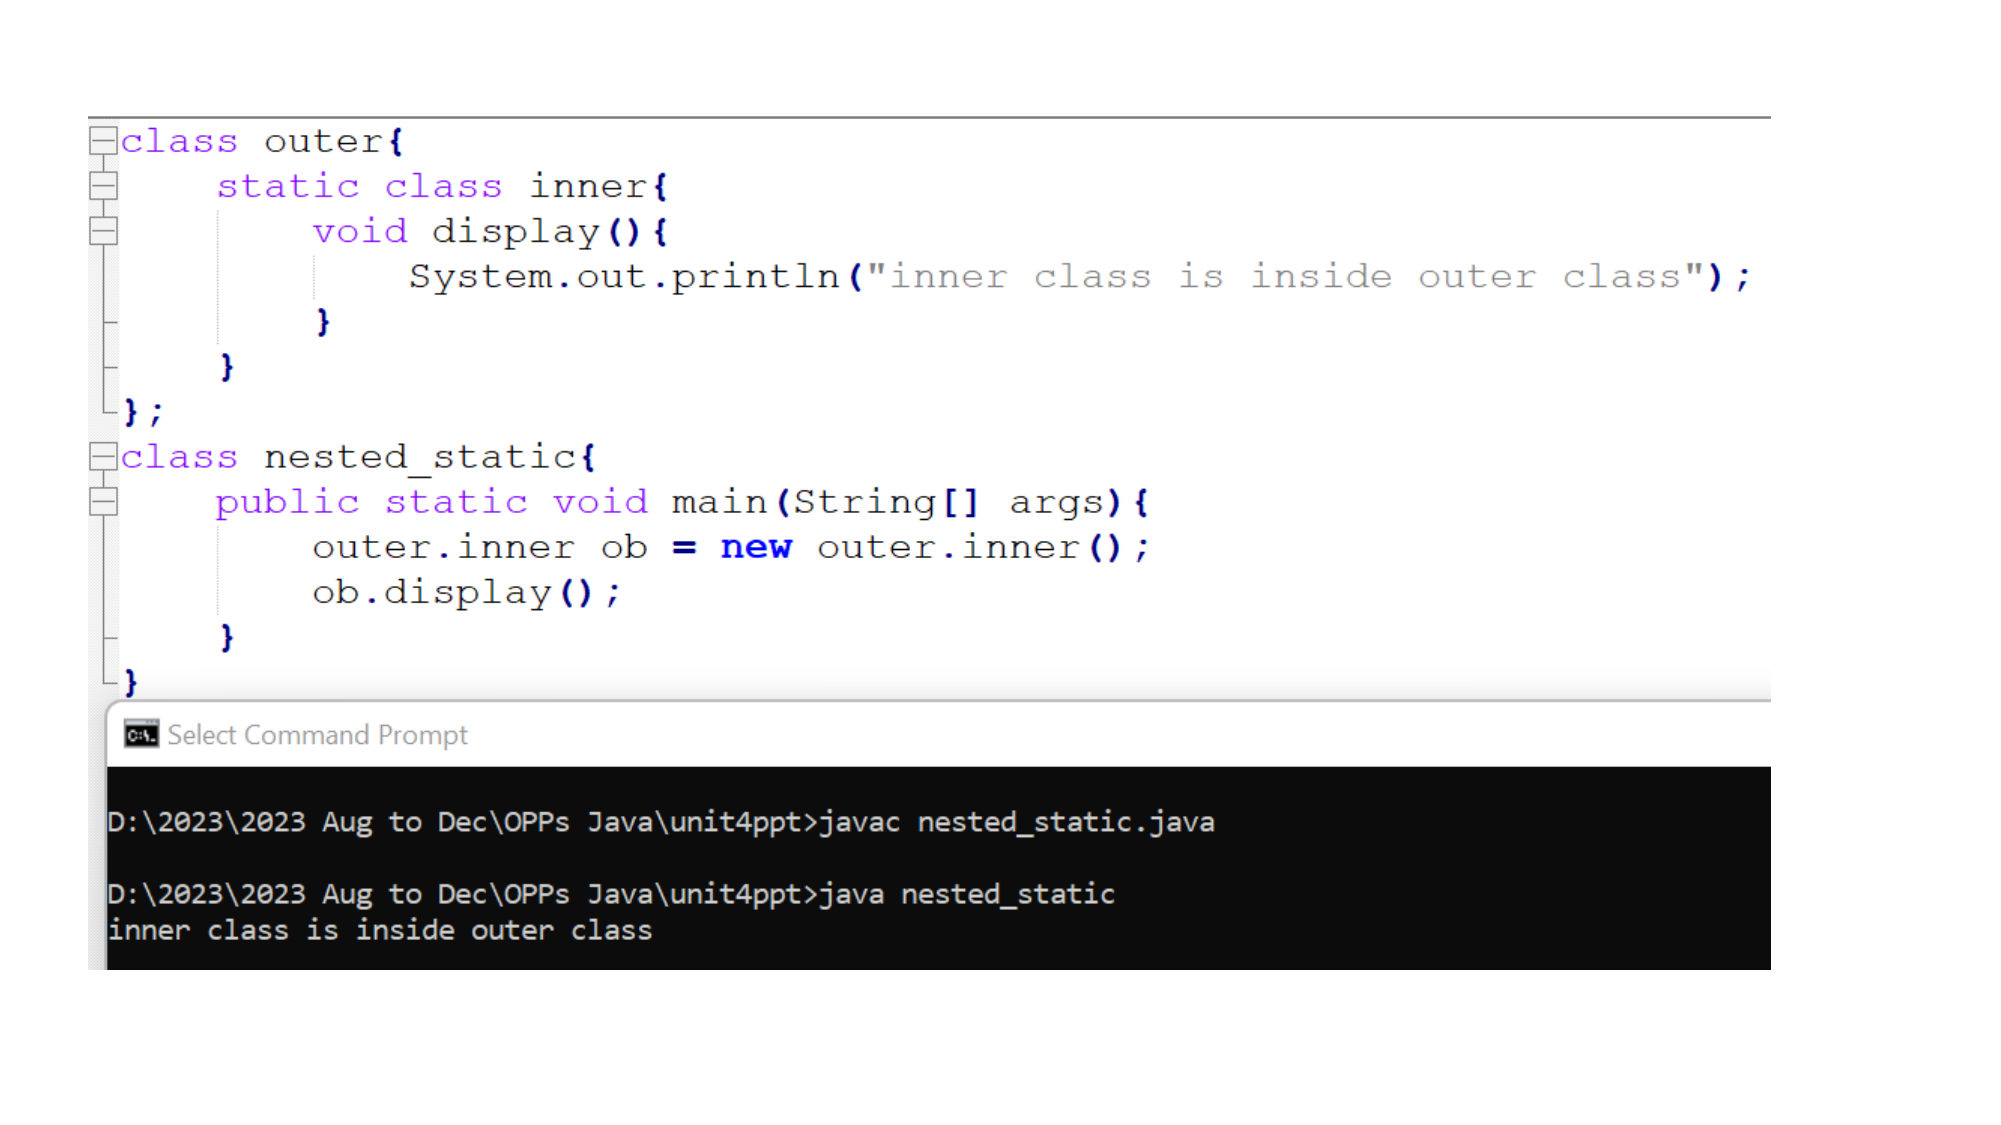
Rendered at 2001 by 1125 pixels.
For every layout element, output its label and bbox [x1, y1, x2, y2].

picture [88, 116, 1771, 970]
